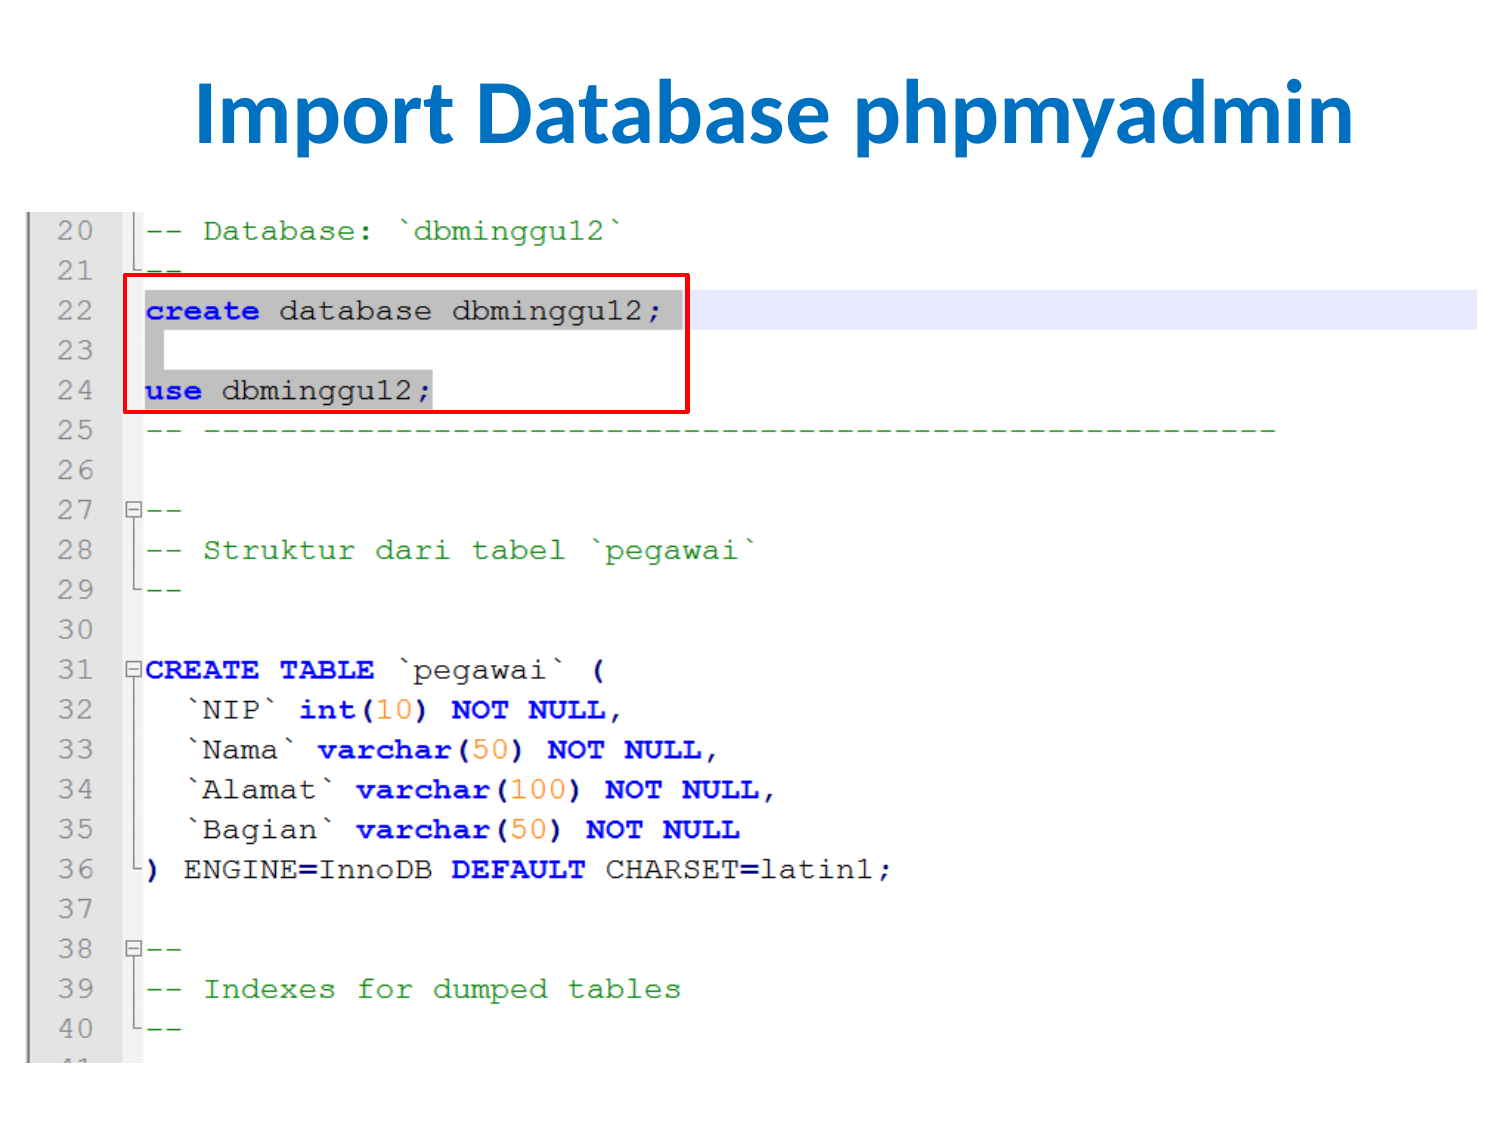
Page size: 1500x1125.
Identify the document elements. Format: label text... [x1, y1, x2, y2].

text_box Import Database phpmyadmin [99, 12, 1450, 200]
picture [24, 212, 1478, 1063]
